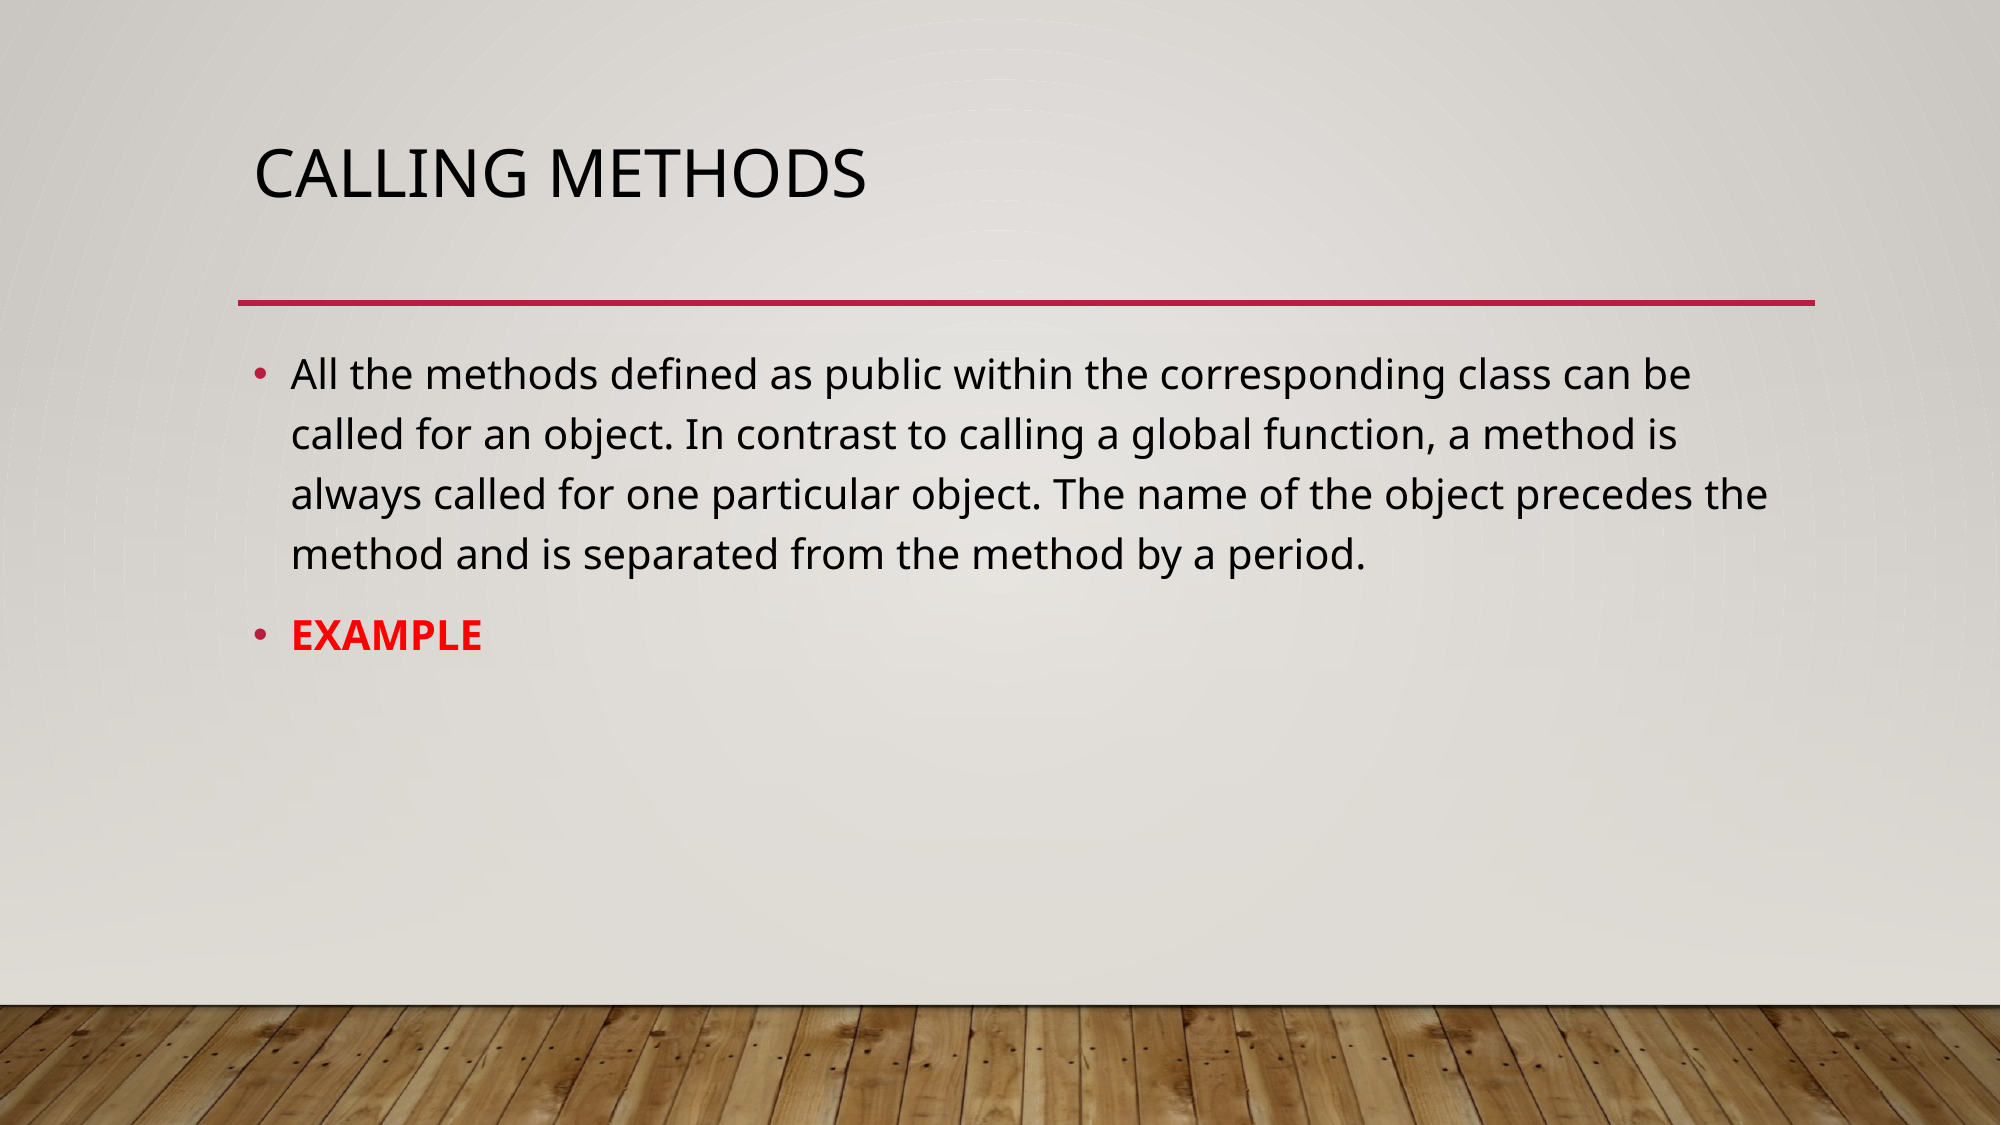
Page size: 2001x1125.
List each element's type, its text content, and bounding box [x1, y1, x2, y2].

picture [0, 1005, 2000, 1125]
list All the methods defined as public within the corresponding class can be called for an object. In contrast to calling a global function, a method is always called for one particular object. The name of the object precedes the method and is separated from the method by a period. EXAMPLE [238, 330, 1814, 897]
title Calling Methods [238, 131, 1814, 305]
